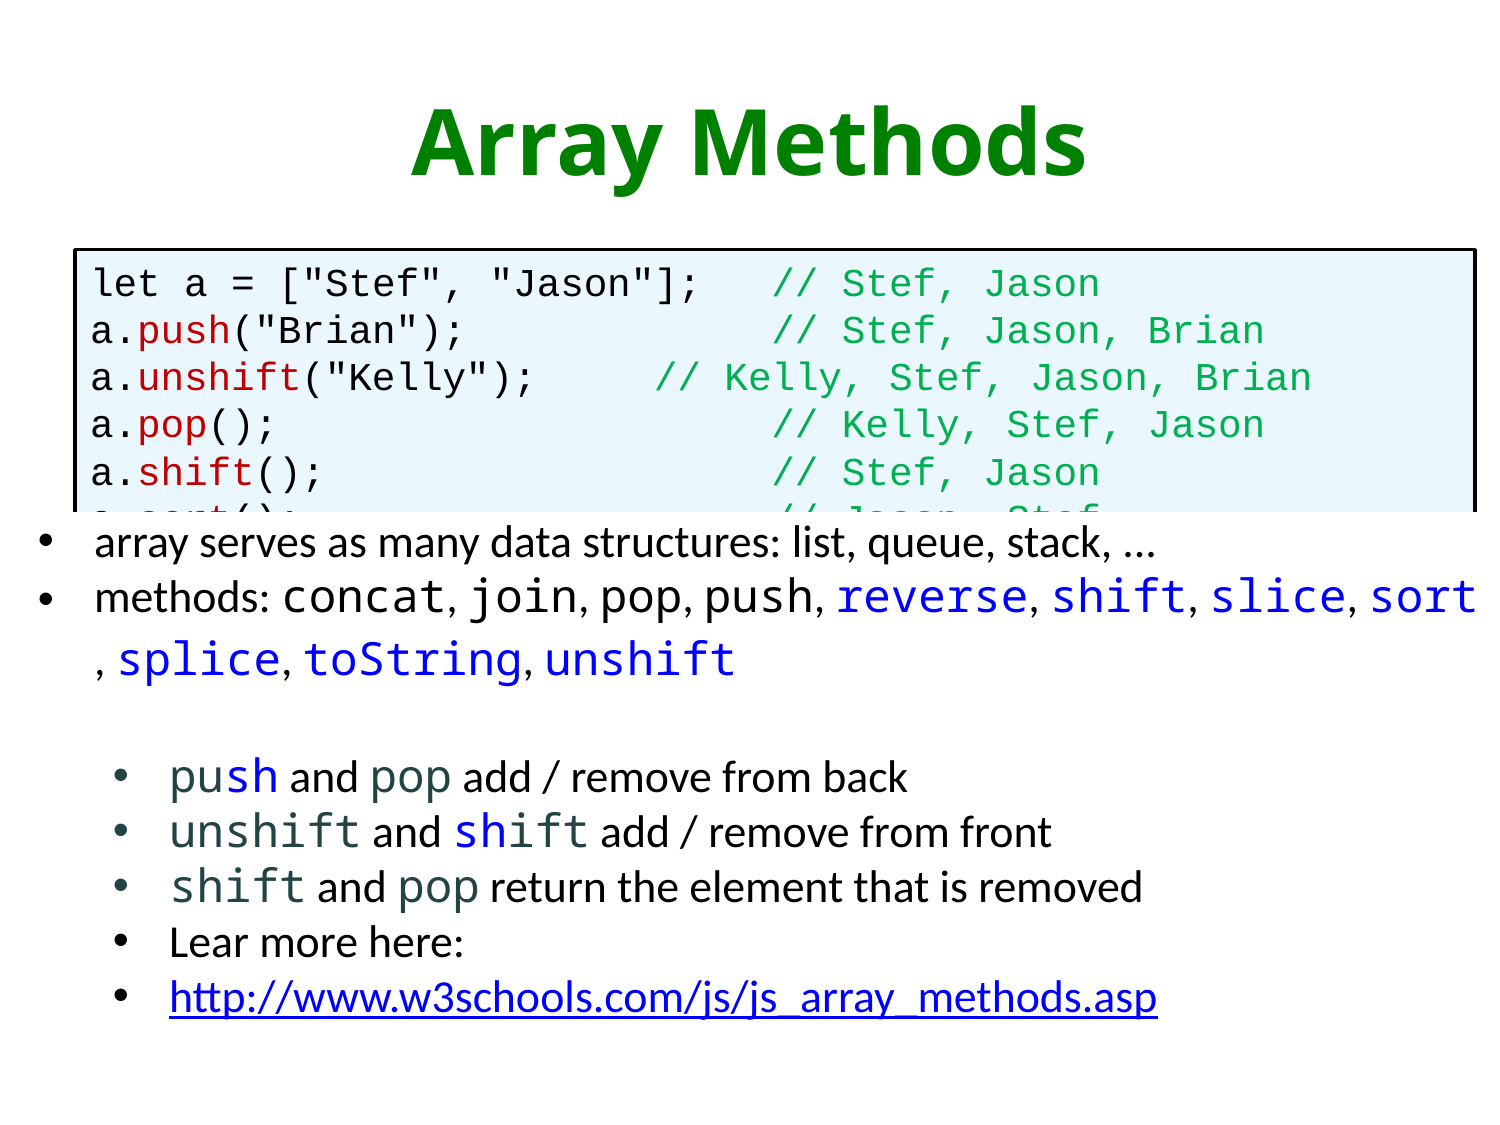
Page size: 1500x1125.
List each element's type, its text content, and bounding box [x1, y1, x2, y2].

list let a = ["Stef", "Jason"]; // Stef, Jason a.push("Brian"); // Stef, Jason, Brian a.unshift("Kelly"); // Kelly, Stef, Jason, Brian a.pop(); // Kelly, Stef, Jason a.shift(); // Stef, Jason a.sort(); // Jason, Stef [75, 249, 1475, 512]
text_box array serves as many data structures: list, queue, stack, ... methods: concat, join, pop, push, reverse, shift, slice, sort, splice, toString, unshift push and pop add / remove from back unshift and shift add / remove from front shift and pop return the element that is removed Lear more here: http://www.w3schools.com/js/js_array_methods.asp [24, 512, 1500, 1097]
title Array Methods [75, 45, 1425, 233]
